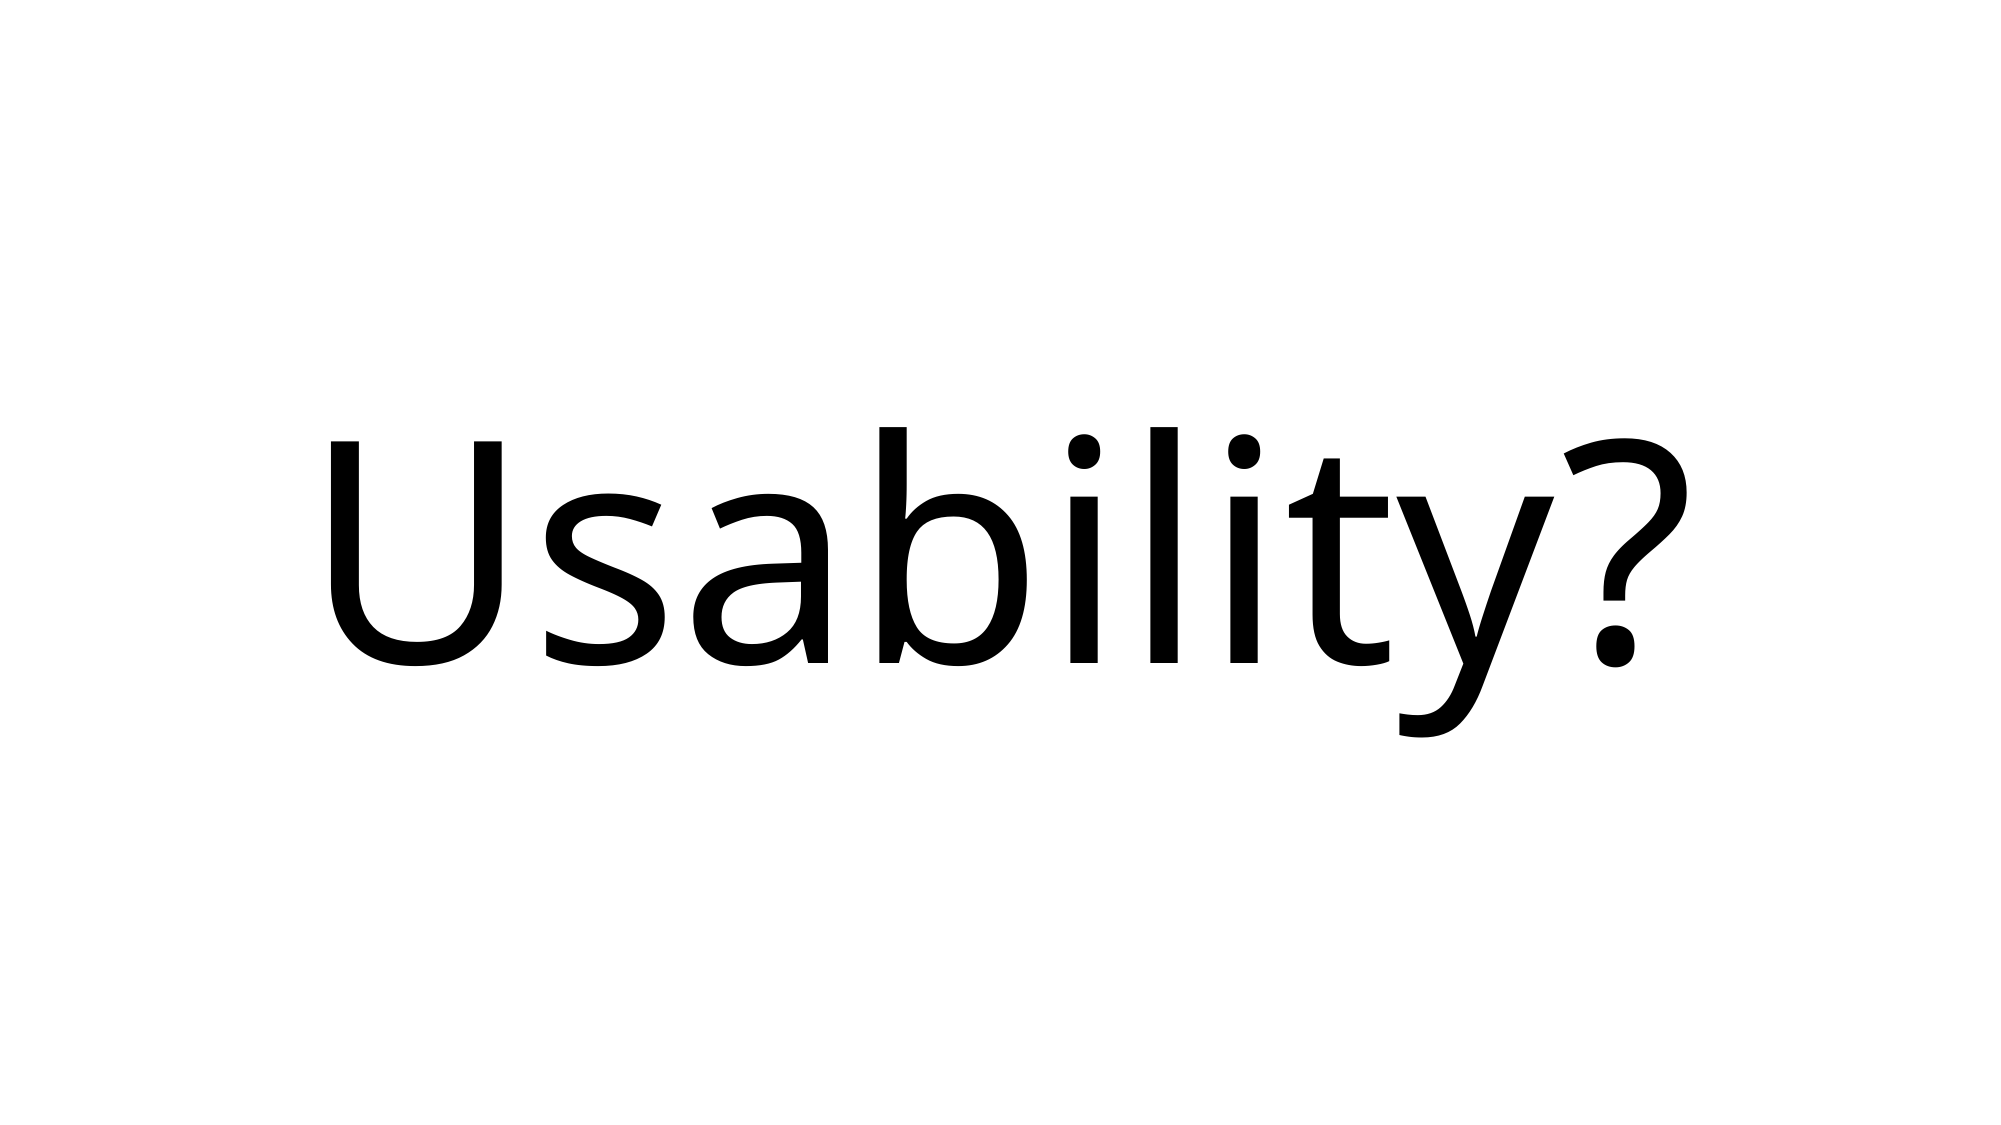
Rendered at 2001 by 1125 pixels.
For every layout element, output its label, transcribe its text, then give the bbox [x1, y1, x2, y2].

list Usability? [0, 0, 2000, 1125]
